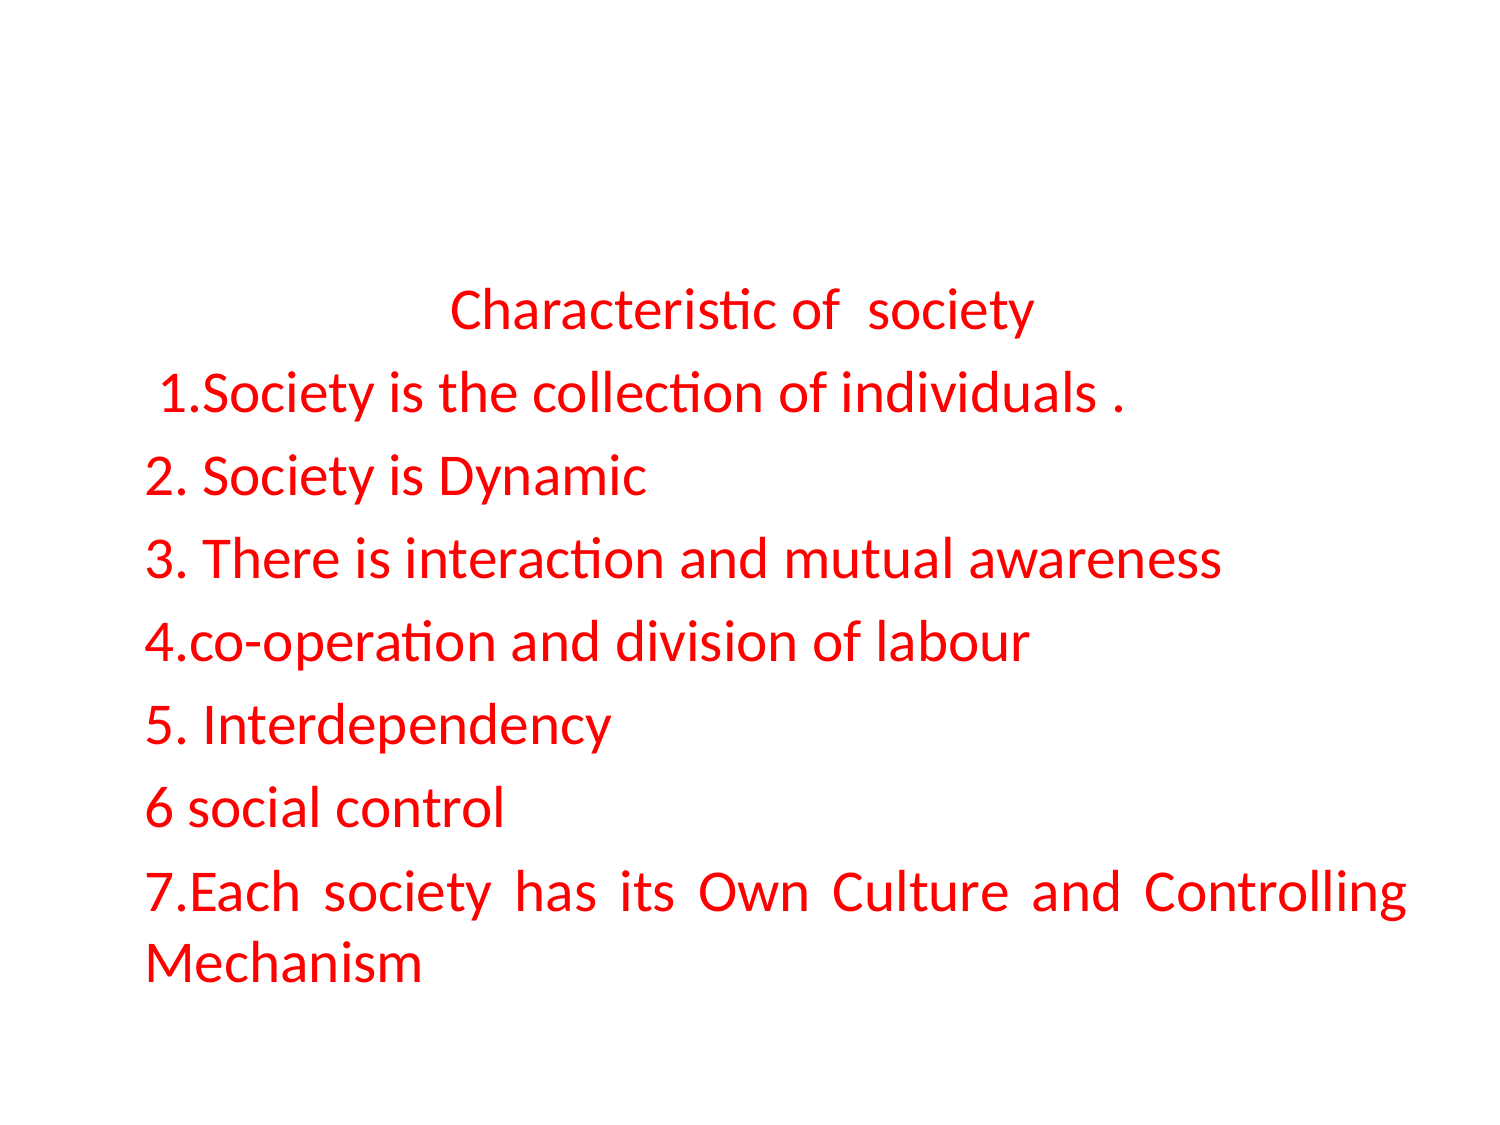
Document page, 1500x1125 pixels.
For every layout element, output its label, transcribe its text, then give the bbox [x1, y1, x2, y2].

list Characteristic of society 1.Society is the collection of individuals . 2. Society is Dynamic 3. There is interaction and mutual awareness 4.co-operation and division of labour 5. Interdependency 6 social control 7.Each society has its Own Culture and Controlling Mechanism [75, 262, 1425, 1005]
